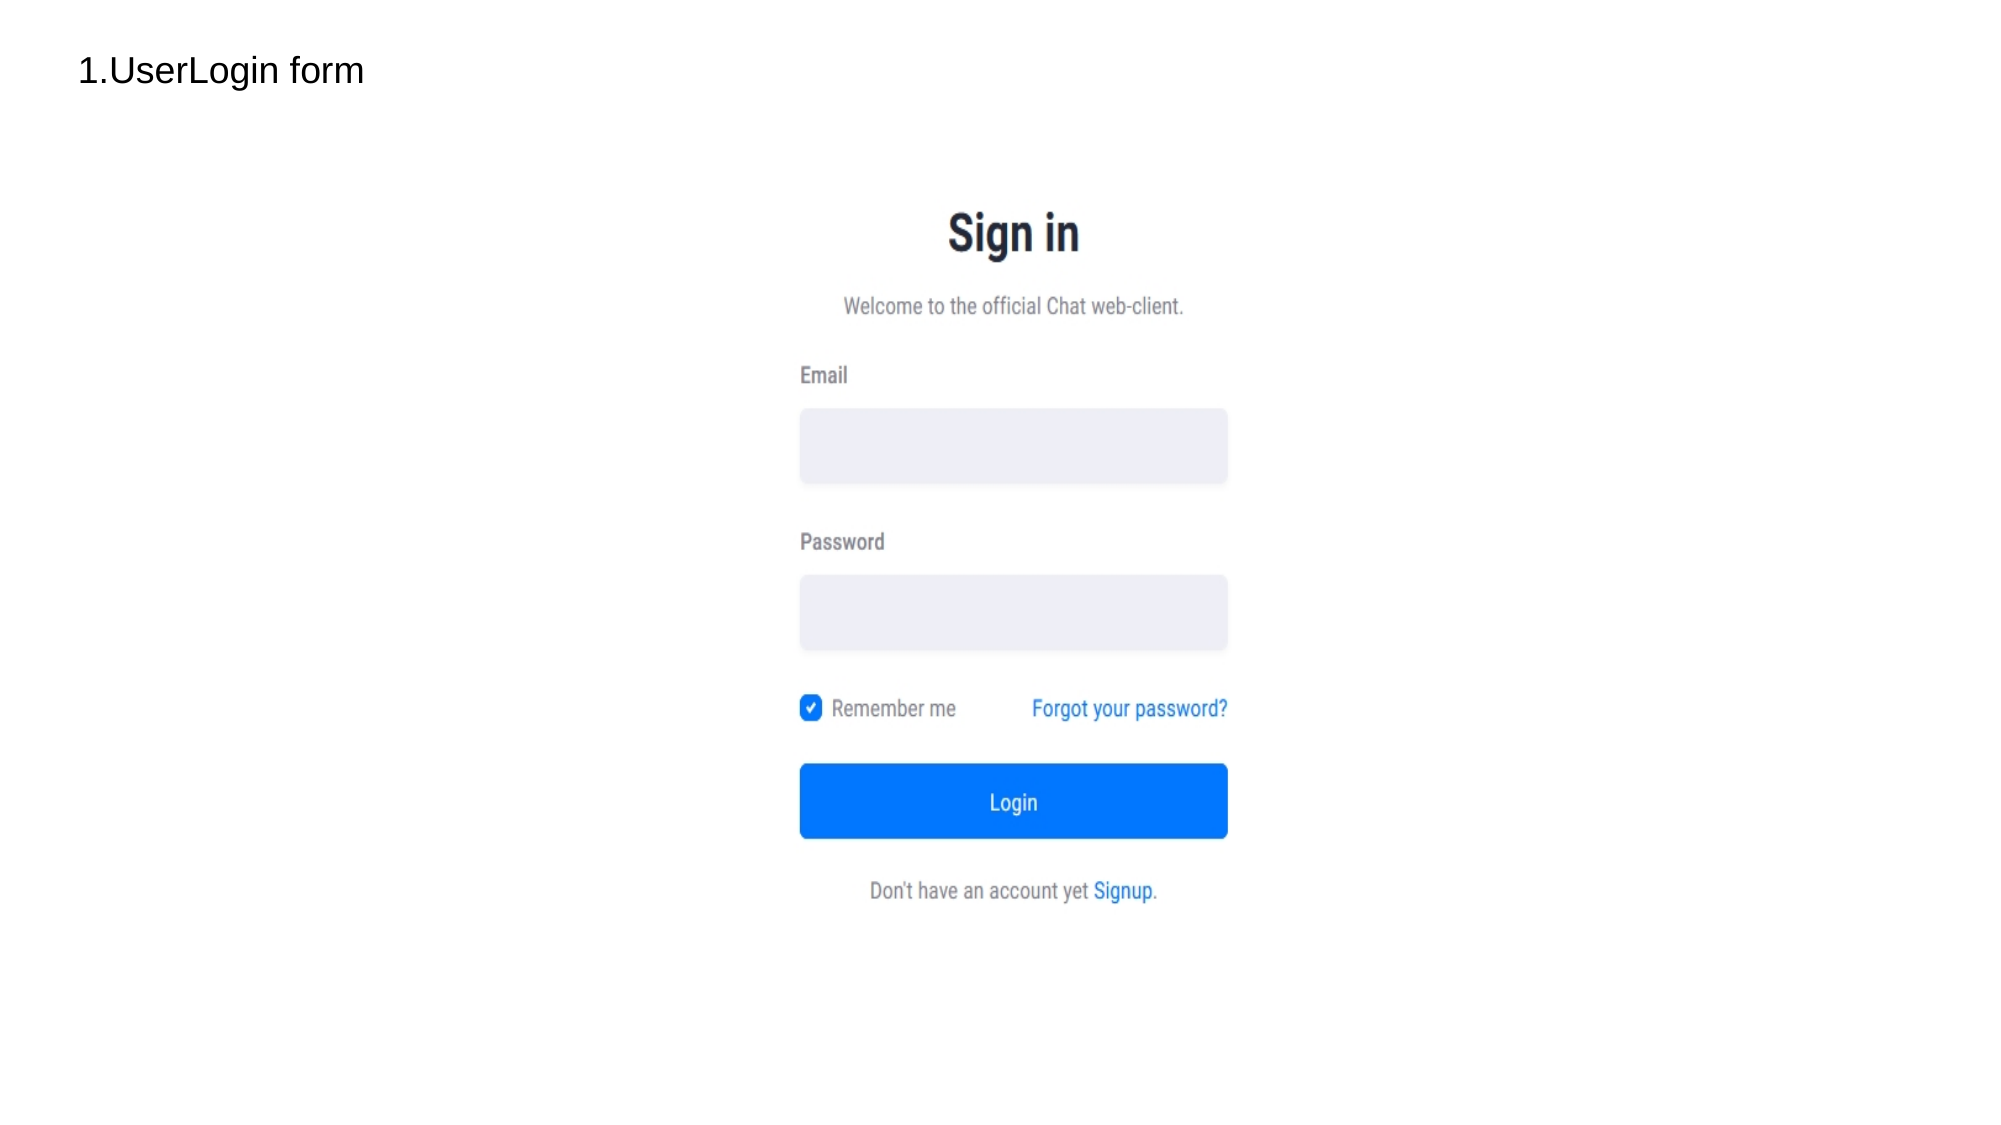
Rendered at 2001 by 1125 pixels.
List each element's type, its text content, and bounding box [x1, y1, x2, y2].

text_box 1.UserLogin form [63, 39, 624, 99]
picture [182, 99, 1846, 990]
